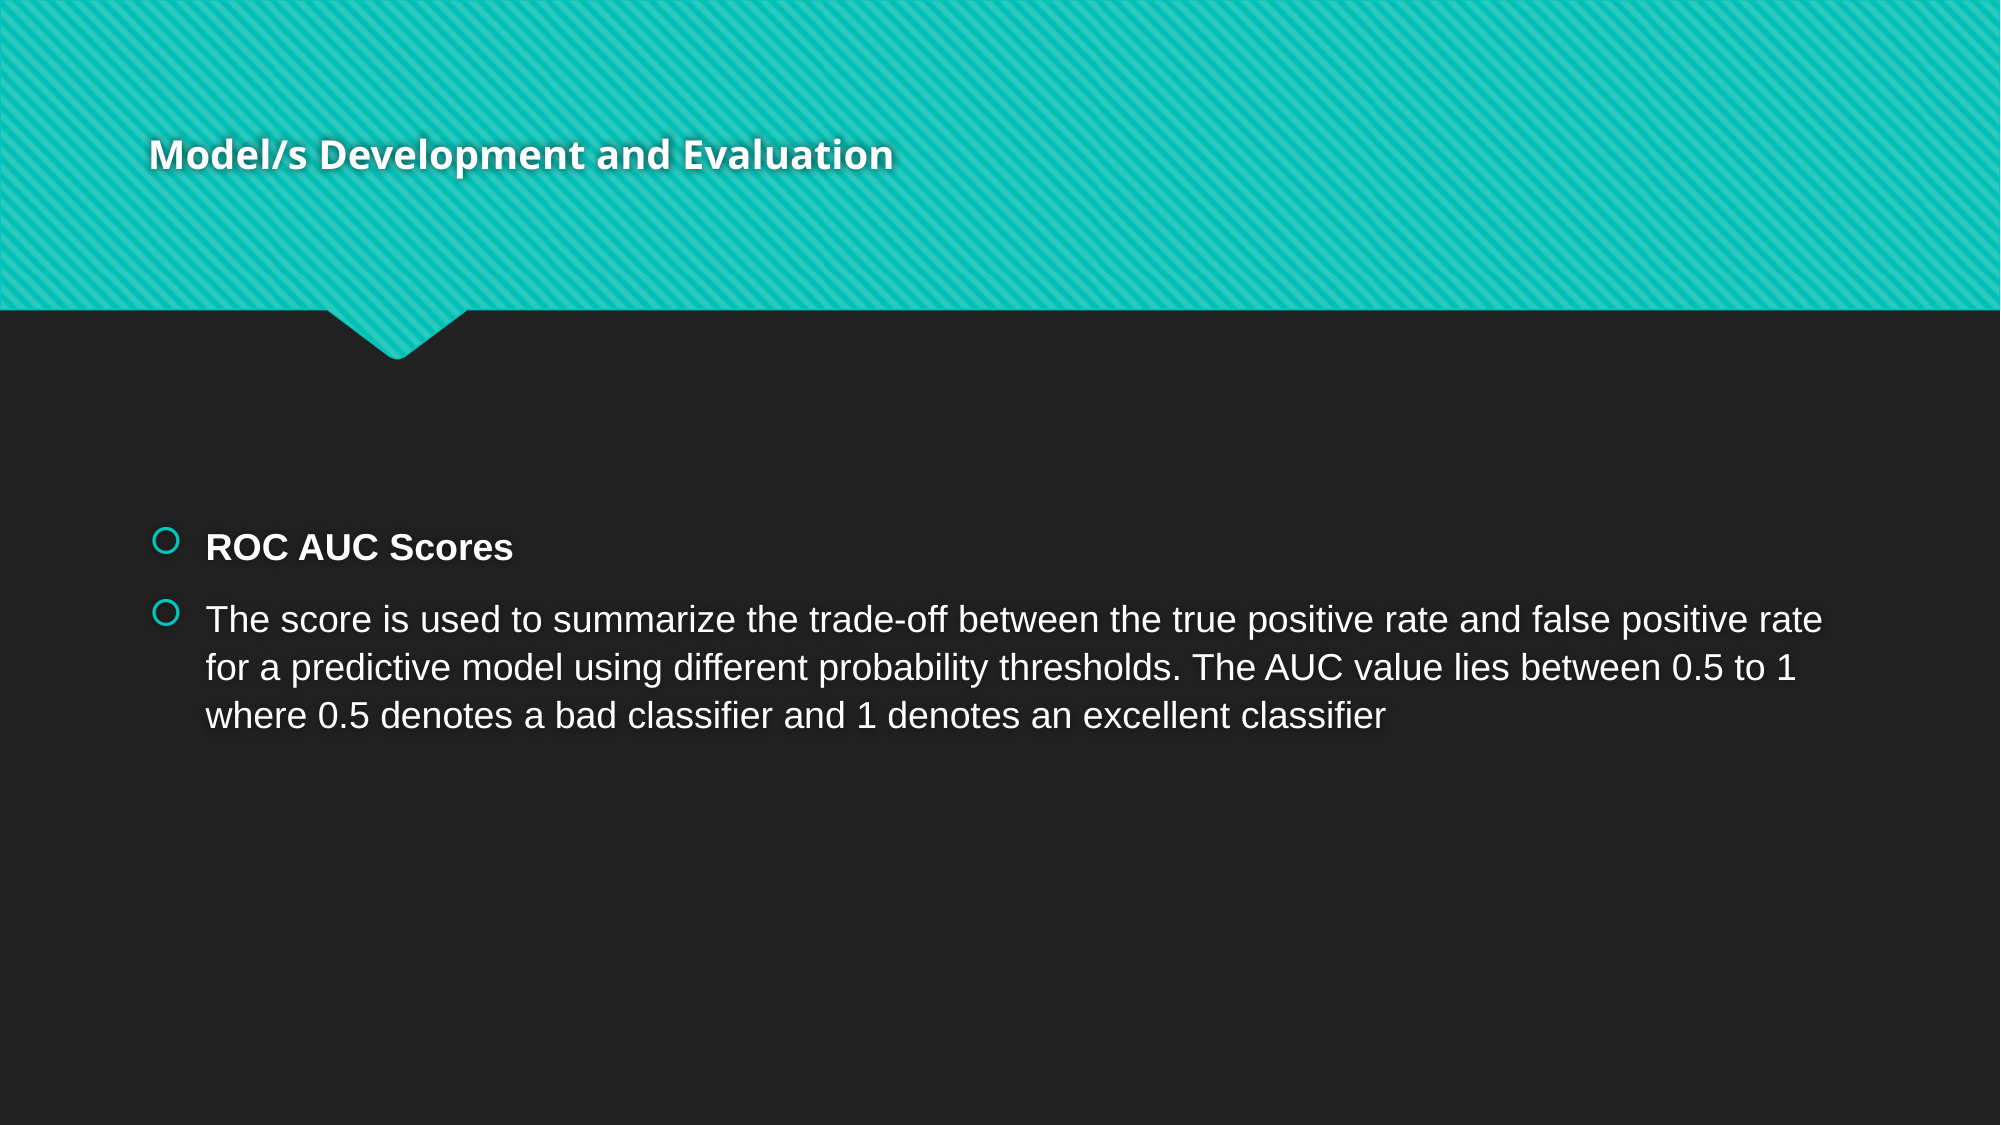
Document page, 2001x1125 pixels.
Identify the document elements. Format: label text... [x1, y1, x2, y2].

title Model/s Development and Evaluation [132, 73, 1868, 233]
list ROC AUC Scores The score is used to summarize the trade-off between the true positive rate and false positive rate for a predictive model using different probability thresholds. The AUC value lies between 0.5 to 1 where 0.5 denotes a bad classifier and 1 denotes an excellent classifier [134, 364, 1866, 962]
